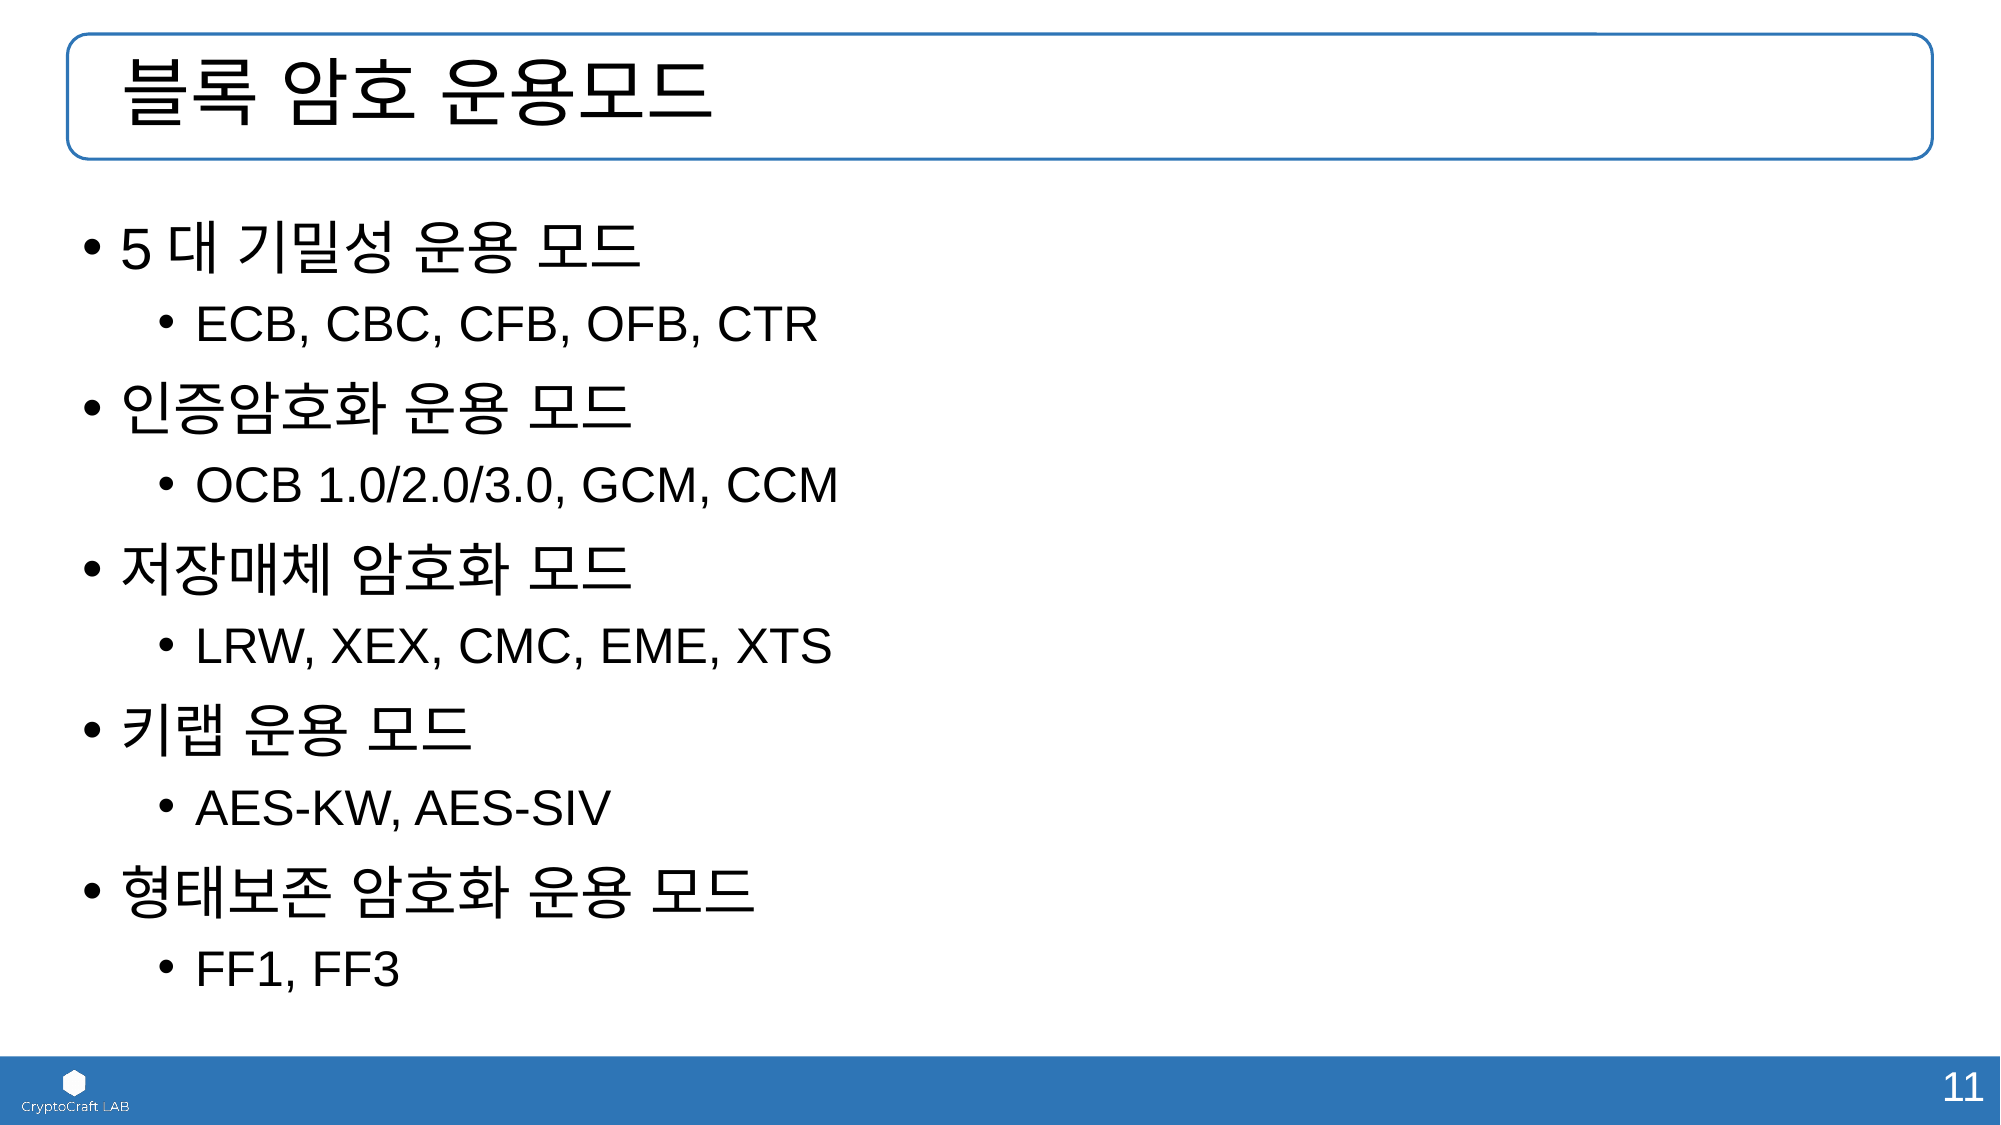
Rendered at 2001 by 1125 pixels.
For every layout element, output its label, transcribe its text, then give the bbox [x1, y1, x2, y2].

title 블록 암호 운용모드 [67, 34, 1933, 159]
picture [13, 1061, 138, 1123]
list 5대 기밀성 운용 모드 ECB, CBC, CFB, OFB, CTR 인증암호화 운용 모드 OCB 1.0/2.0/3.0, GCM, CCM 저장매체 암호화 모드 LRW, XEX, CMC, EME, XTS 키랩 운용 모드 AES-KW, AES-SIV 형태보존 암호화 운용 모드 FF1, FF3 [67, 159, 1933, 1049]
